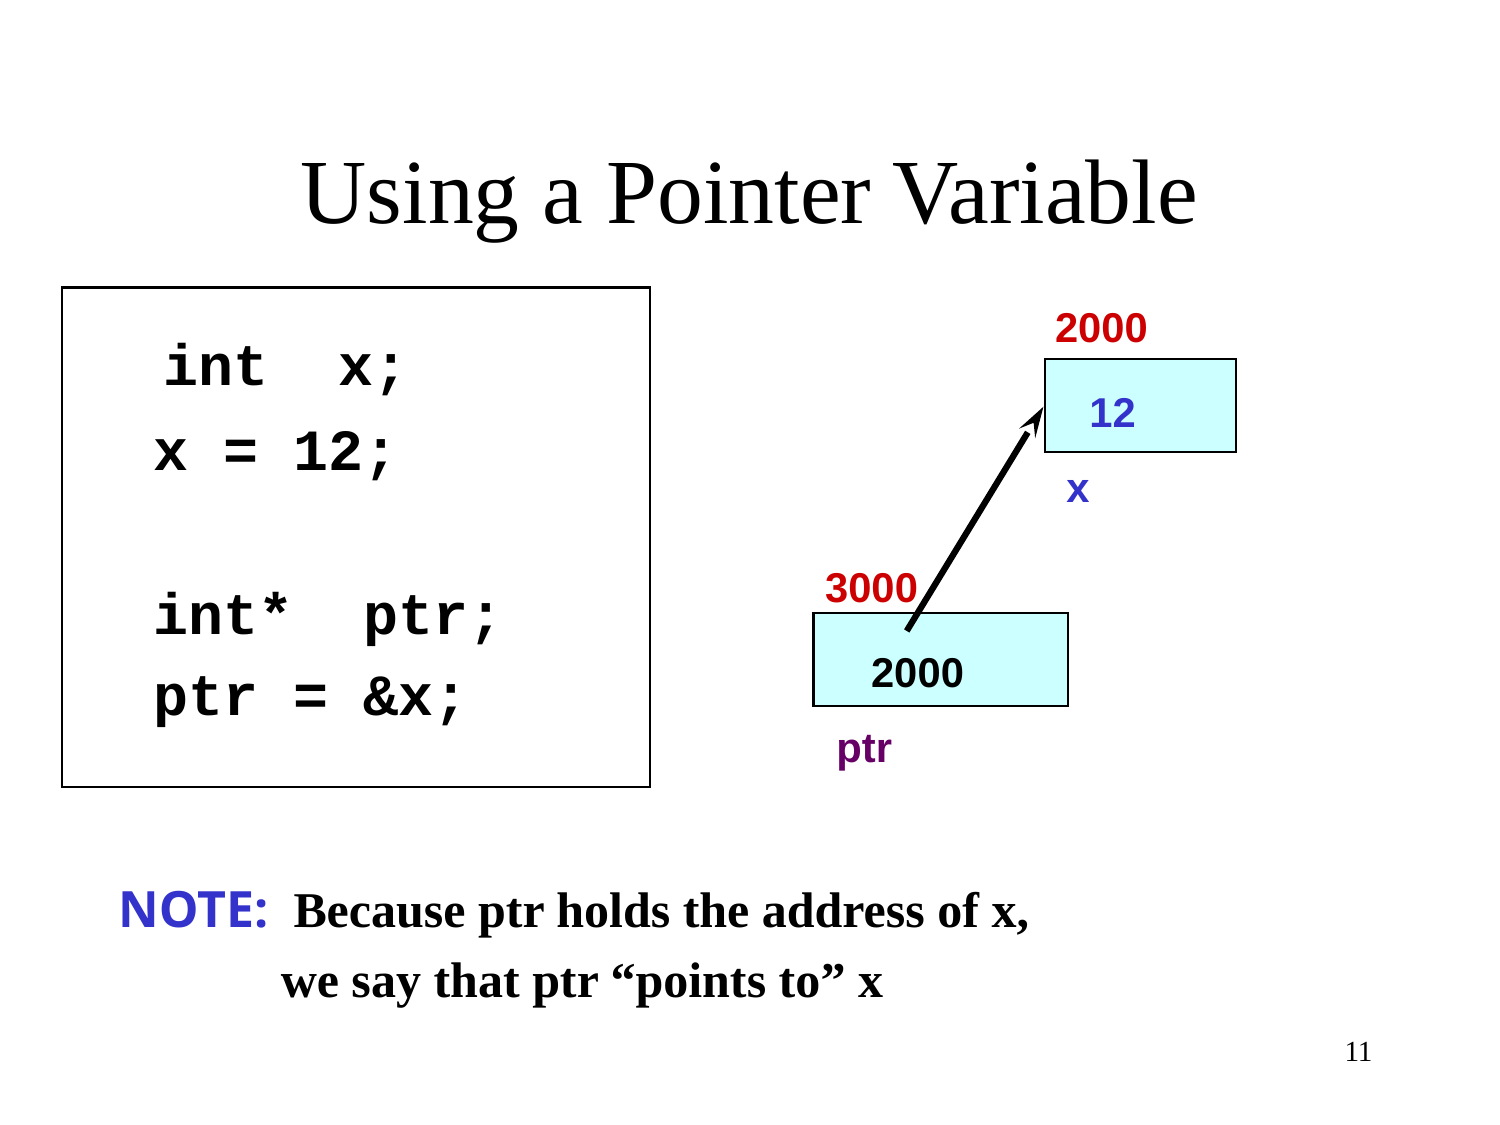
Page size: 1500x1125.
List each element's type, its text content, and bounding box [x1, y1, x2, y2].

slide_number 11 [1074, 1038, 1388, 1100]
text_box 2000 12 x 3000 2000 ptr [809, 293, 1372, 829]
list int x; x = 12; int* ptr; ptr = &x; NOTE: Because ptr holds the address of x, we say that ptr “points to” x [103, 303, 1394, 1038]
text_box [62, 287, 650, 788]
title Using a Pointer Variable [112, 62, 1388, 250]
